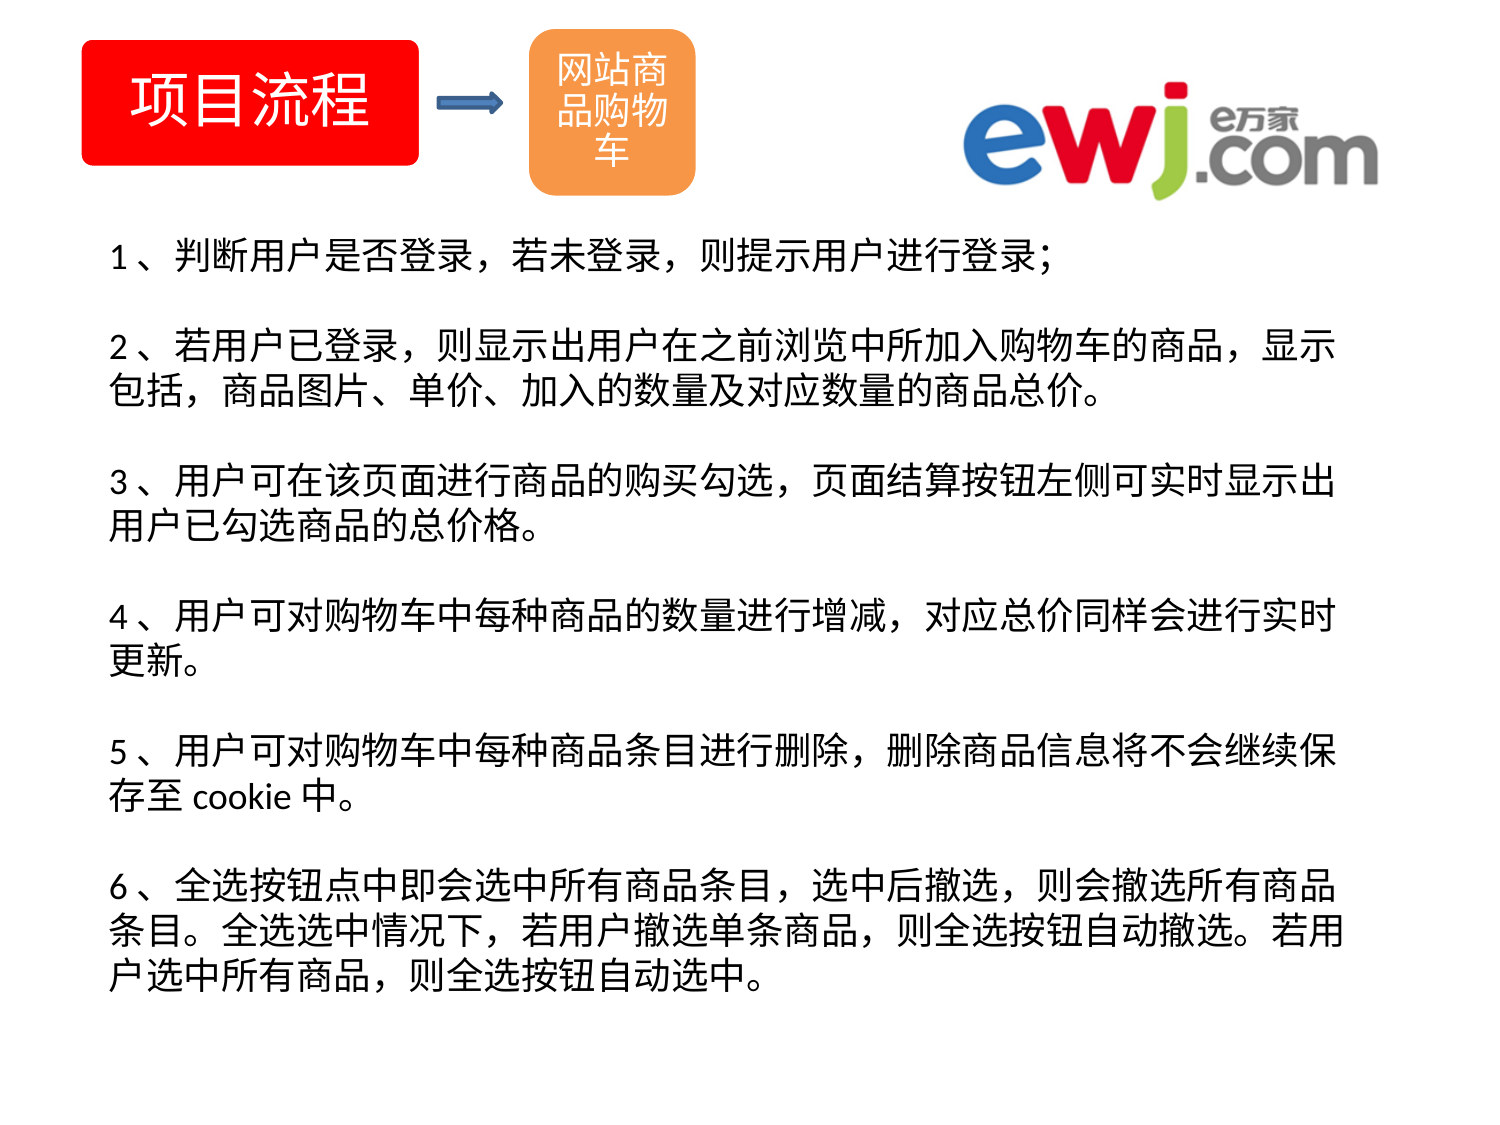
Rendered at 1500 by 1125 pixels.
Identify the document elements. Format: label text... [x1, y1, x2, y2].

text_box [79, 37, 422, 168]
picture [887, 0, 1452, 288]
text_box 1、判断用户是否登录，若未登录，则提示用户进行登录； 2、若用户已登录，则显示出用户在之前浏览中所加入购物车的商品，显示包括，商品图片、单价、加入的数量及对应数量的商品总价。 3、用户可在该页面进行商品的购买勾选，页面结算按钮左侧可实时显示出用户已勾选商品的总价格。 4、用户可对购物车中每种商品的数量进行增减，对应总价同样会进行实时更新。 5、用户可对购物车中每种商品条目进行删除，删除商品信息将不会继续保存至cookie中。 6、全选按钮点中即会选中所有商品条目，选中后撤选，则会撤选所有商品条目。全选选中情况下，若用户撤选单条商品，则全选按钮自动撤选。若用户选中所有商品，则全选按钮自动选中。 [93, 224, 1369, 1005]
text_box [436, 91, 504, 115]
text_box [526, 26, 698, 198]
